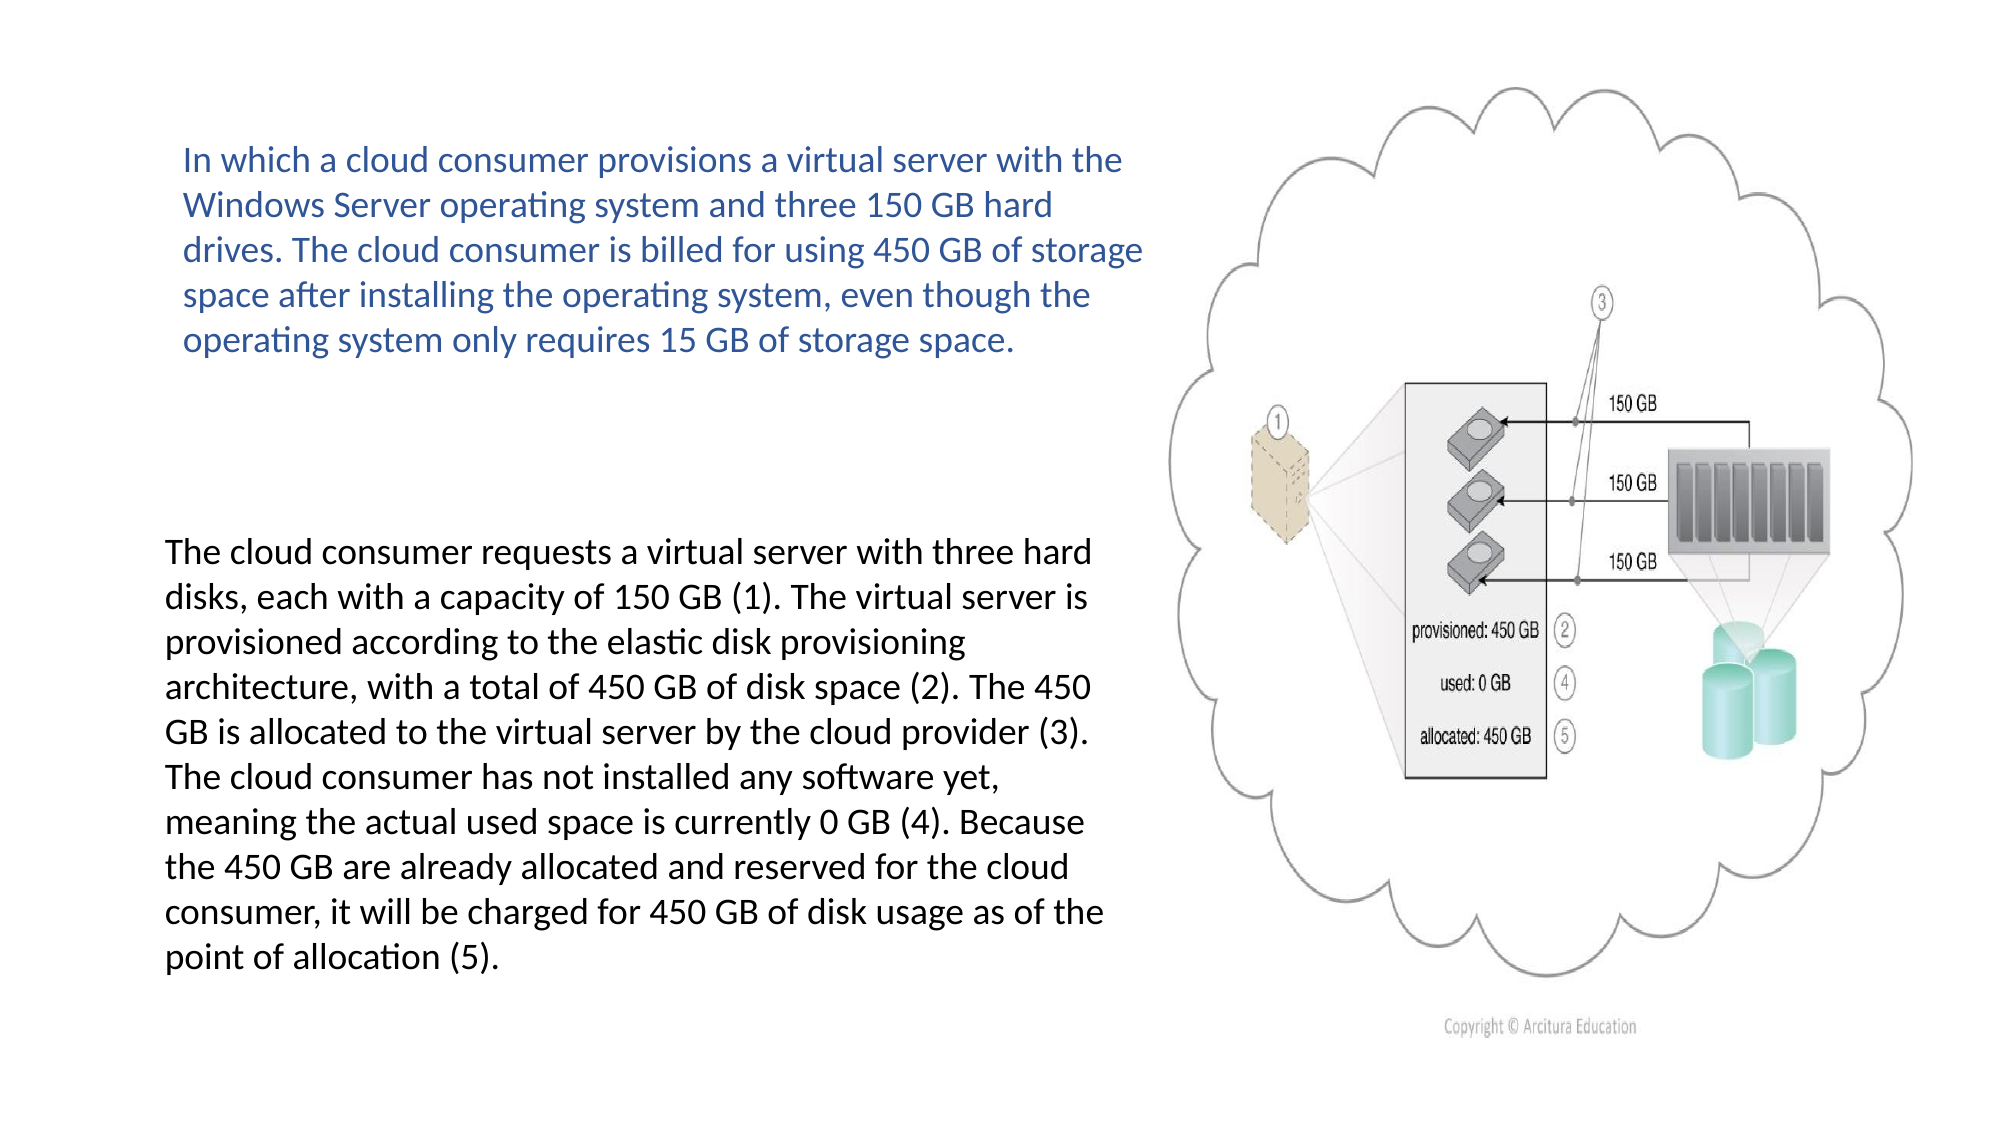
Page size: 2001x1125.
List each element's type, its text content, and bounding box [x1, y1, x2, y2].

text_box [1168, 87, 1913, 1038]
text_box The cloud consumer requests a virtual server with three hard disks, each with a capacity of 150 GB (1). The virtual server is provisioned according to the elastic disk provisioning architecture, with a total of 450 GB of disk space (2). The 450 GB is allocated to the virtual server by the cloud provider (3). The cloud consumer has not installed any software yet, meaning the actual used space is currently 0 GB (4). Because the 450 GB are already allocated and reserved for the cloud consumer, it will be charged for 450 GB of disk usage as of the point of allocation (5). [150, 519, 1150, 985]
text_box In which a cloud consumer provisions a virtual server with the Windows Server operating system and three 150 GB hard drives. The cloud consumer is billed for using 450 GB of storage space after installing the operating system, even though the operating system only requires 15 GB of storage space. [168, 128, 1169, 368]
